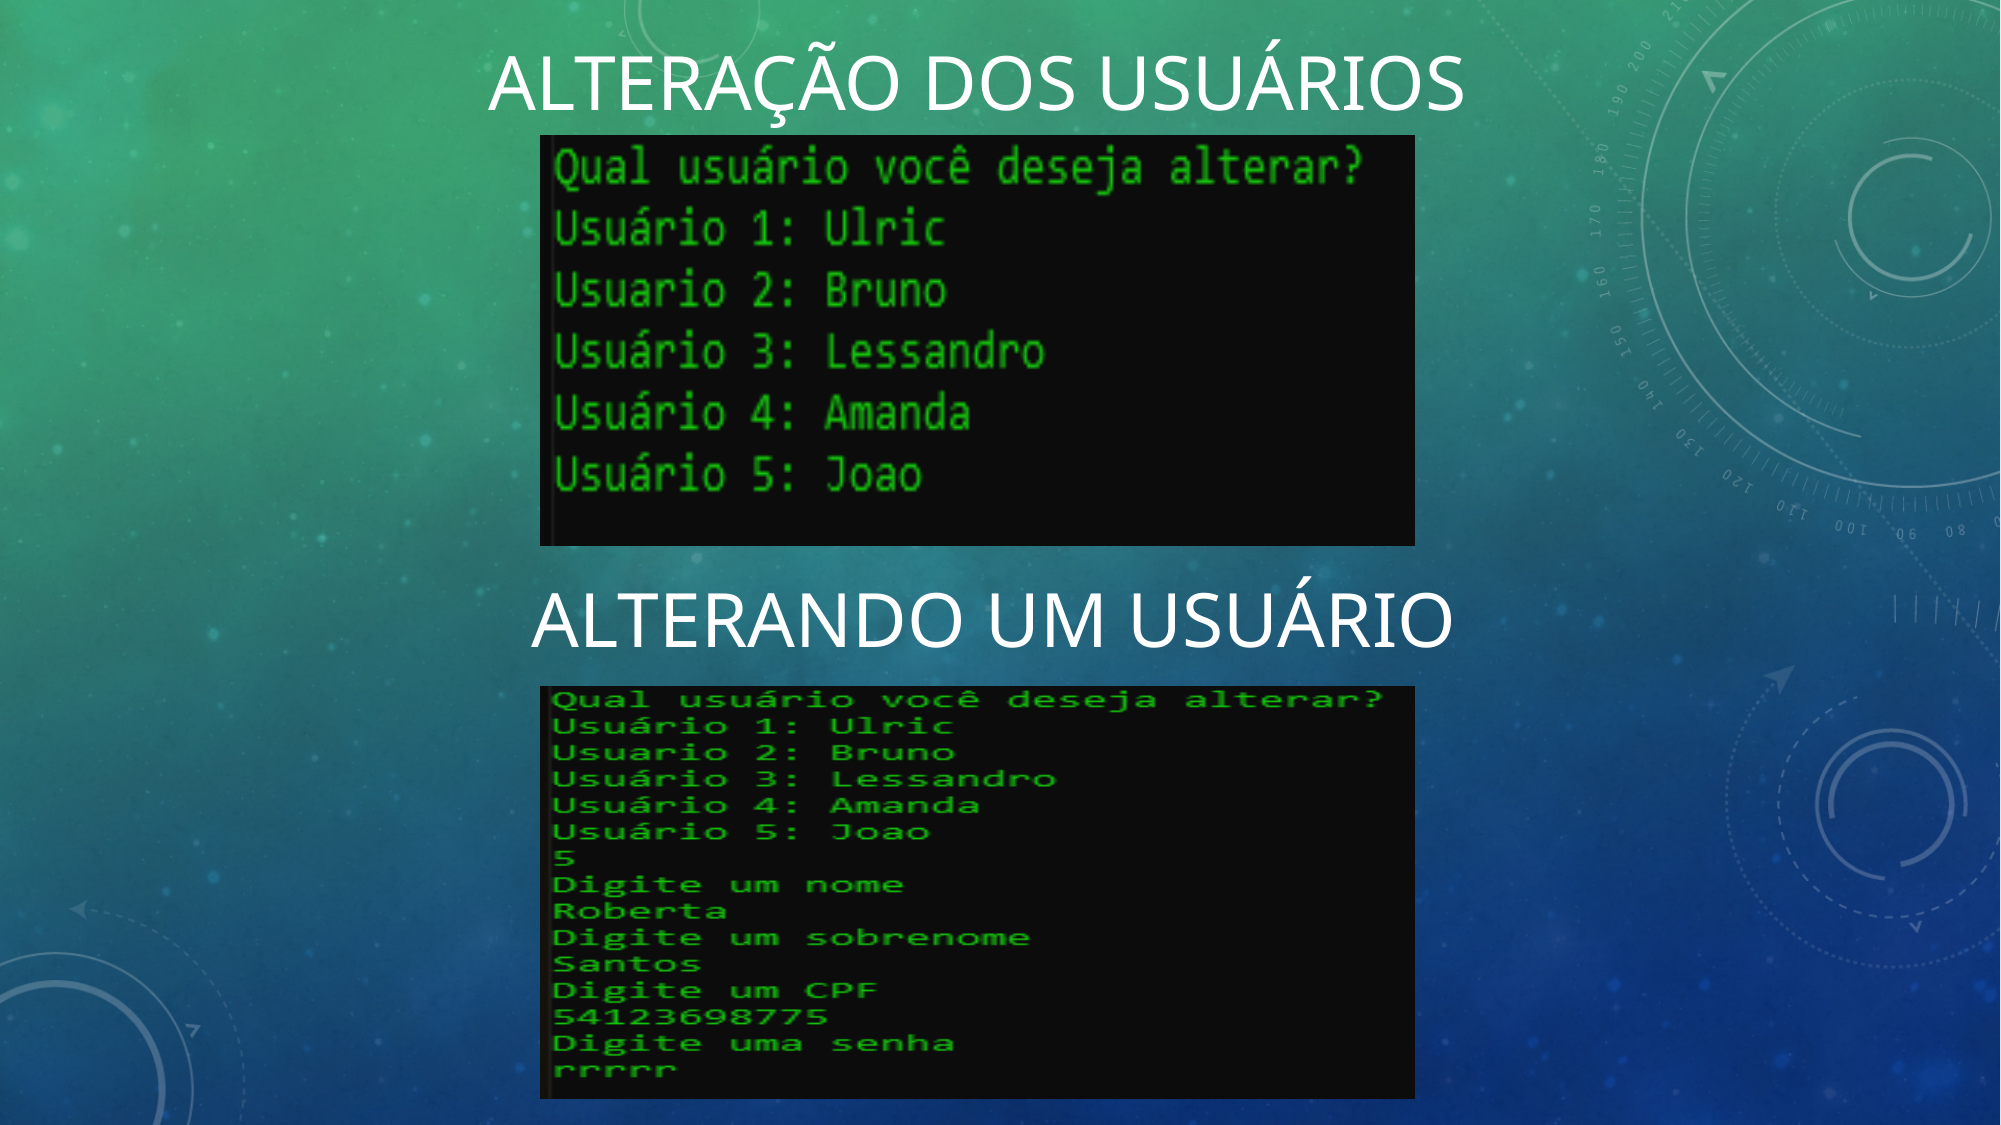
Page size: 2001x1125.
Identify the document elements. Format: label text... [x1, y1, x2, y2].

text_box Alteração dos usuários [146, 0, 1809, 201]
title Alterando um usuário [163, 498, 1826, 738]
picture [0, 0, 2001, 1125]
